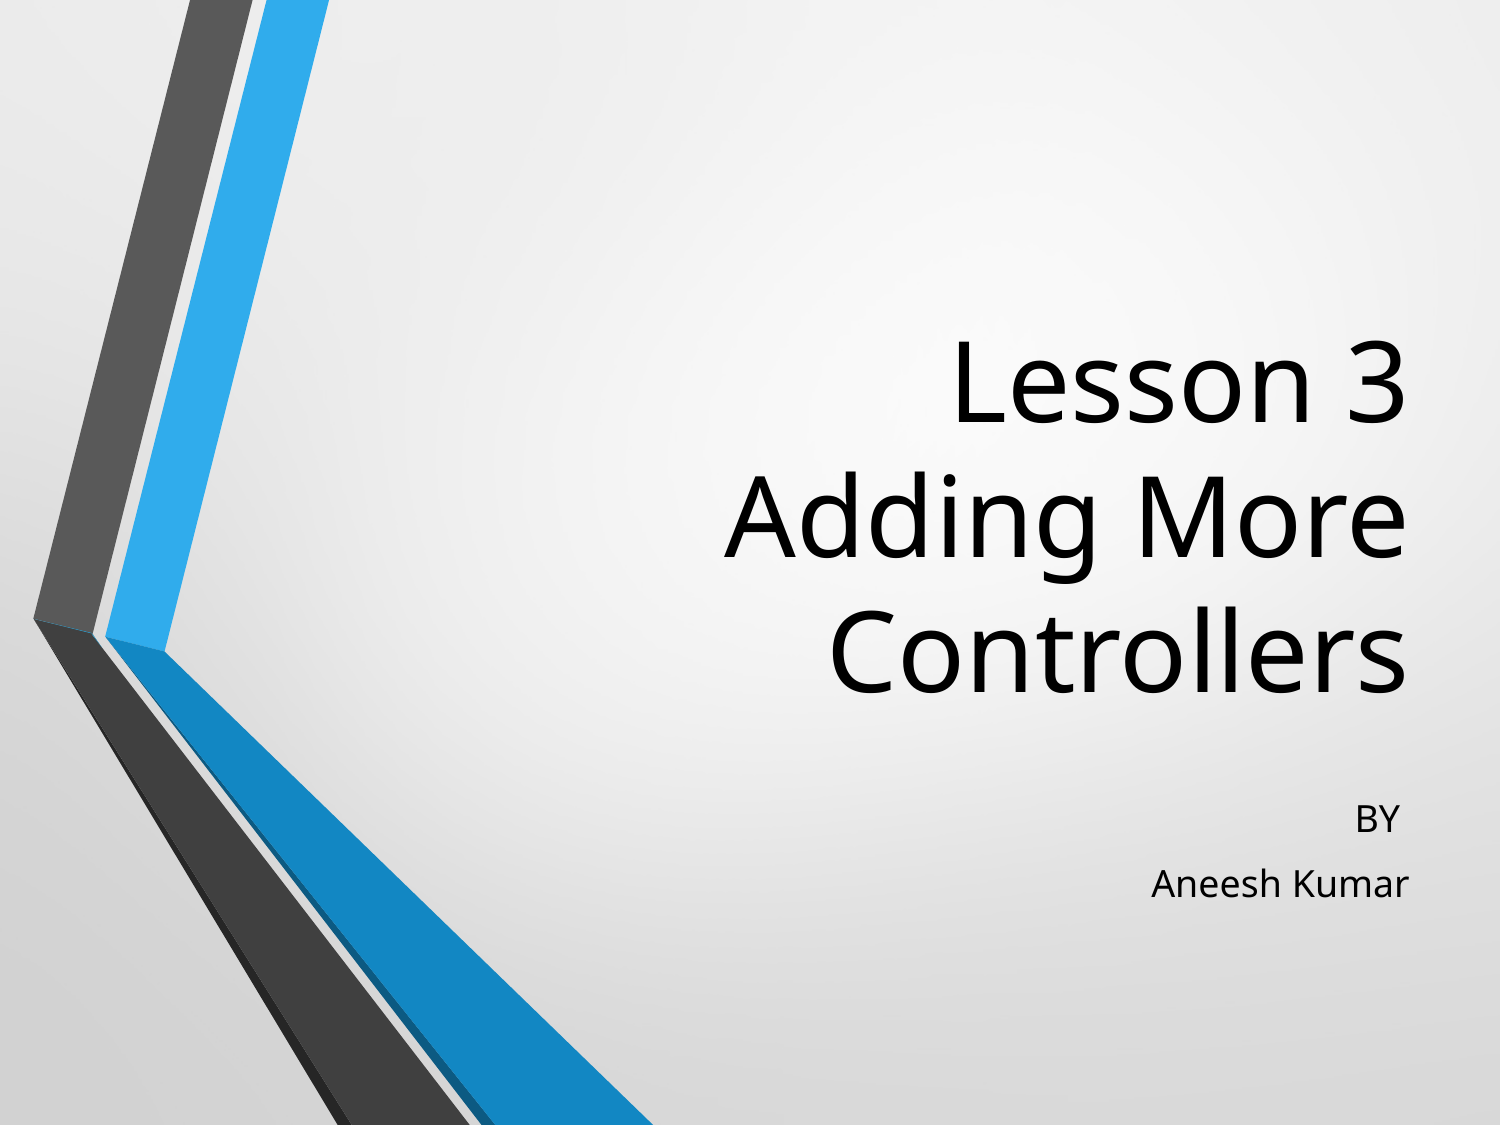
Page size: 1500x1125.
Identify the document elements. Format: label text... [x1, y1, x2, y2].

subtitle BY Aneesh Kumar [479, 722, 1425, 947]
title Lesson 3 Adding More Controllers [237, 149, 1425, 723]
